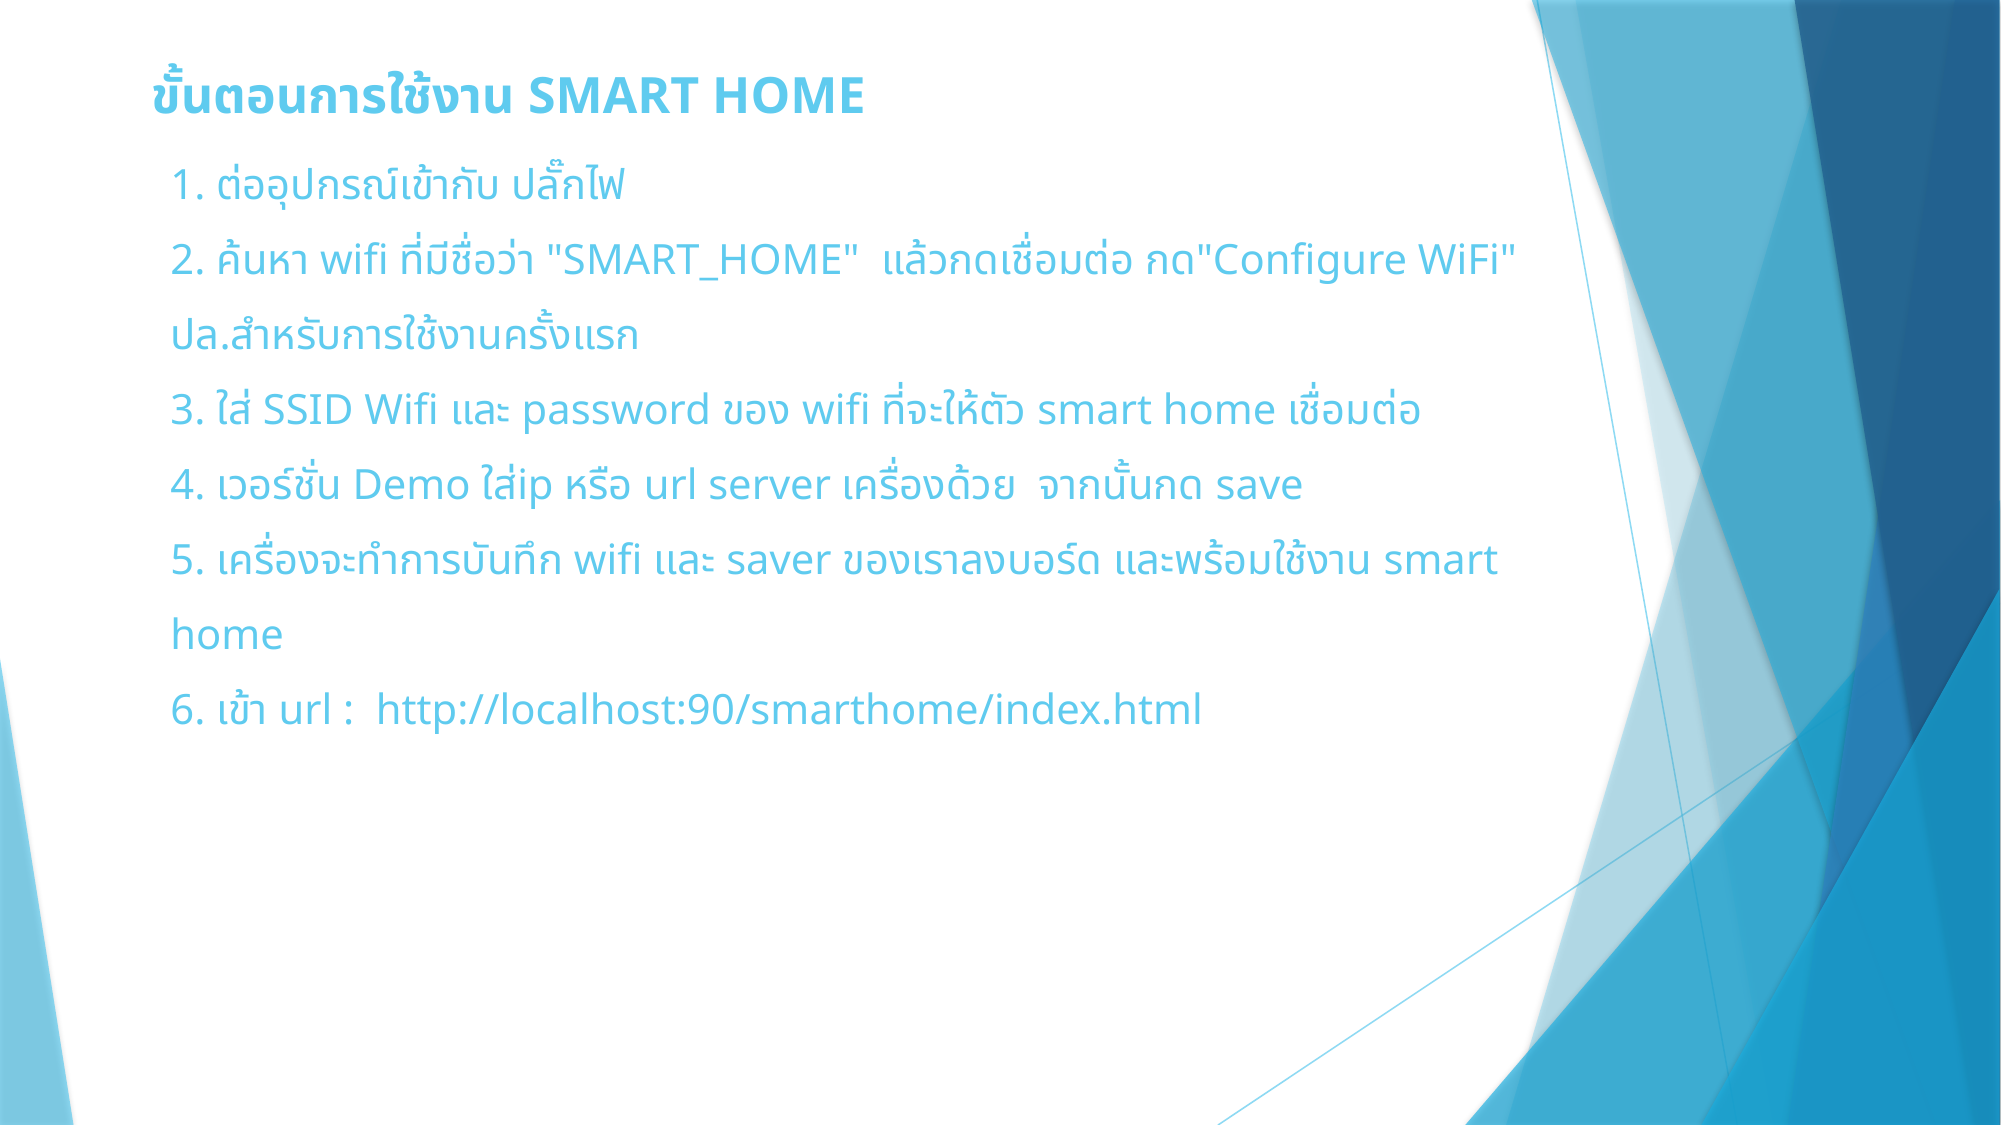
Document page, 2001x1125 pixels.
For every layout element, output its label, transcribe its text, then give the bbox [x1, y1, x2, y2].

title 1. ต่ออุปกรณ์เข้ากับ ปลั๊กไฟ 2. ค้นหา wifi ที่มีชื่อว่า "SMART_HOME" แล้วกดเชื่อมต่อ กด"Configure WiFi" ปล.สำหรับการใช้งานครั้งแรก 3. ใส่ SSID Wifi และ password ของ wifi ที่จะให้ตัว smart home เชื่อมต่อ 4. เวอร์ชั่น Demo ใส่ip หรือ url server เครื่องด้วย จากนั้นกด save 5. เครื่องจะทำการบันทึก wifi เเละ saver ของเราลงบอร์ด และพร้อมใช้งาน smart home 6. เข้า url : http://localhost:90/smarthome/index.html [155, 153, 1566, 762]
text_box ขั้นตอนการใช้งาน SMART HOME [137, 56, 1113, 132]
